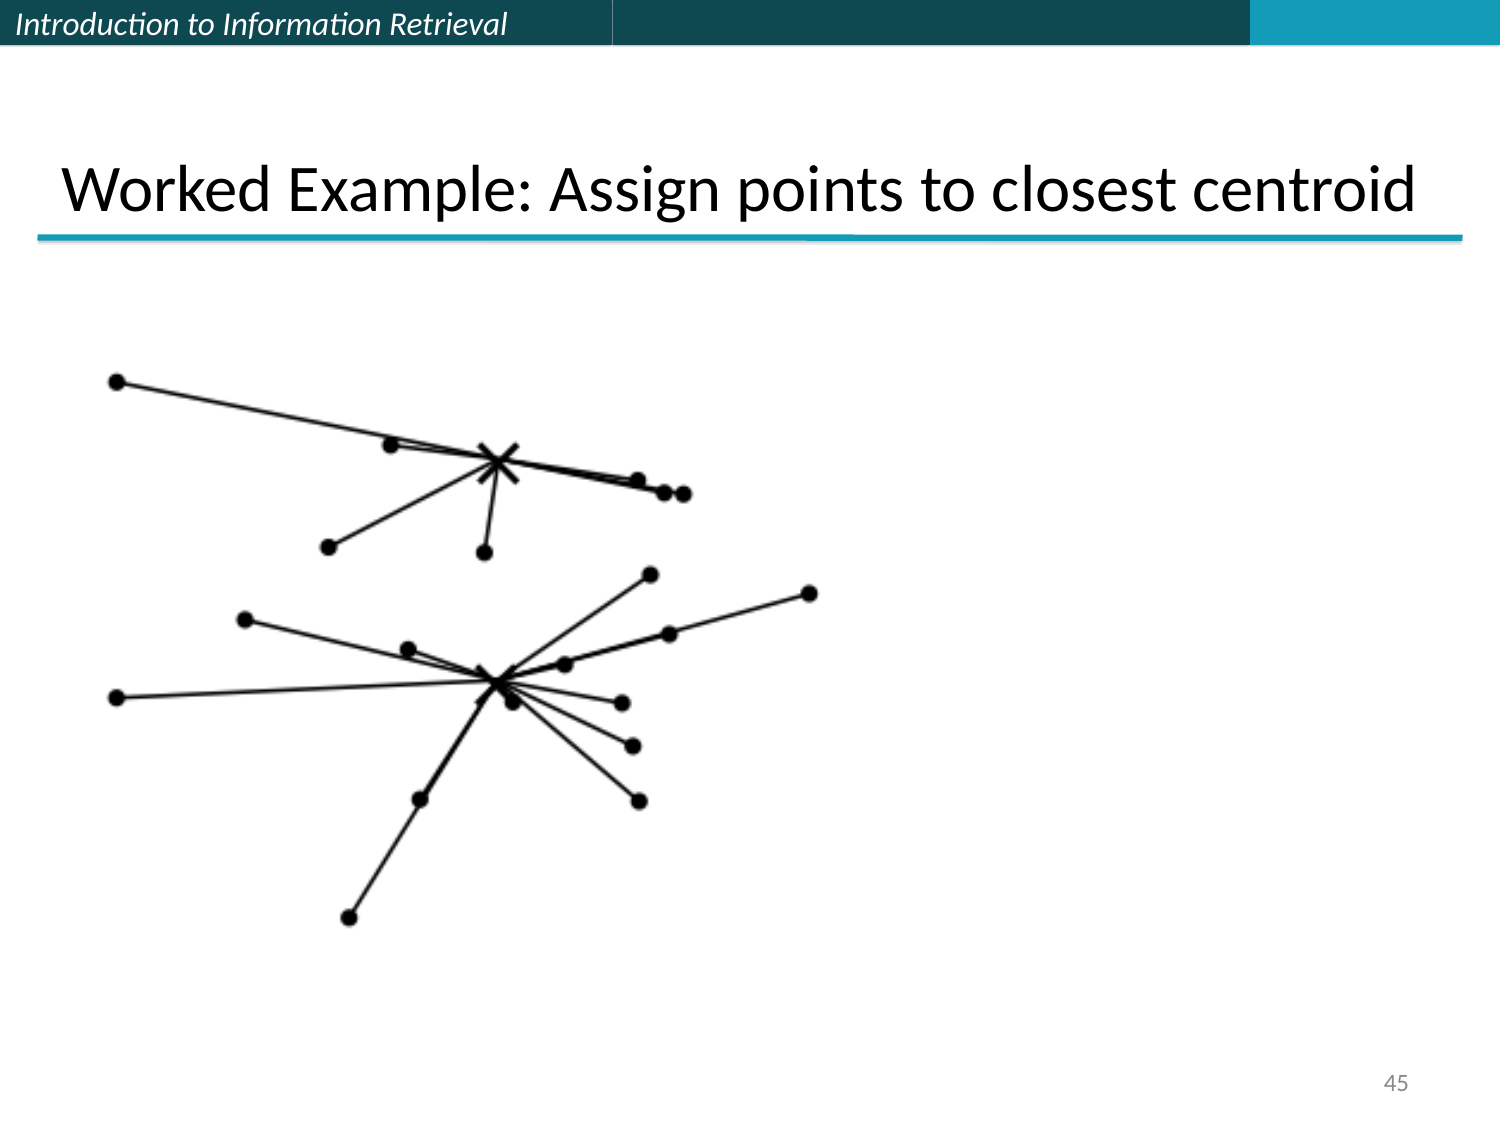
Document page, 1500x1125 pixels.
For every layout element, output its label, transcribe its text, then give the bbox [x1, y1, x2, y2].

title Worked Example: Assign points to closest centroid [46, 16, 1454, 233]
slide_number 45 [1074, 1058, 1425, 1105]
picture [105, 362, 830, 938]
